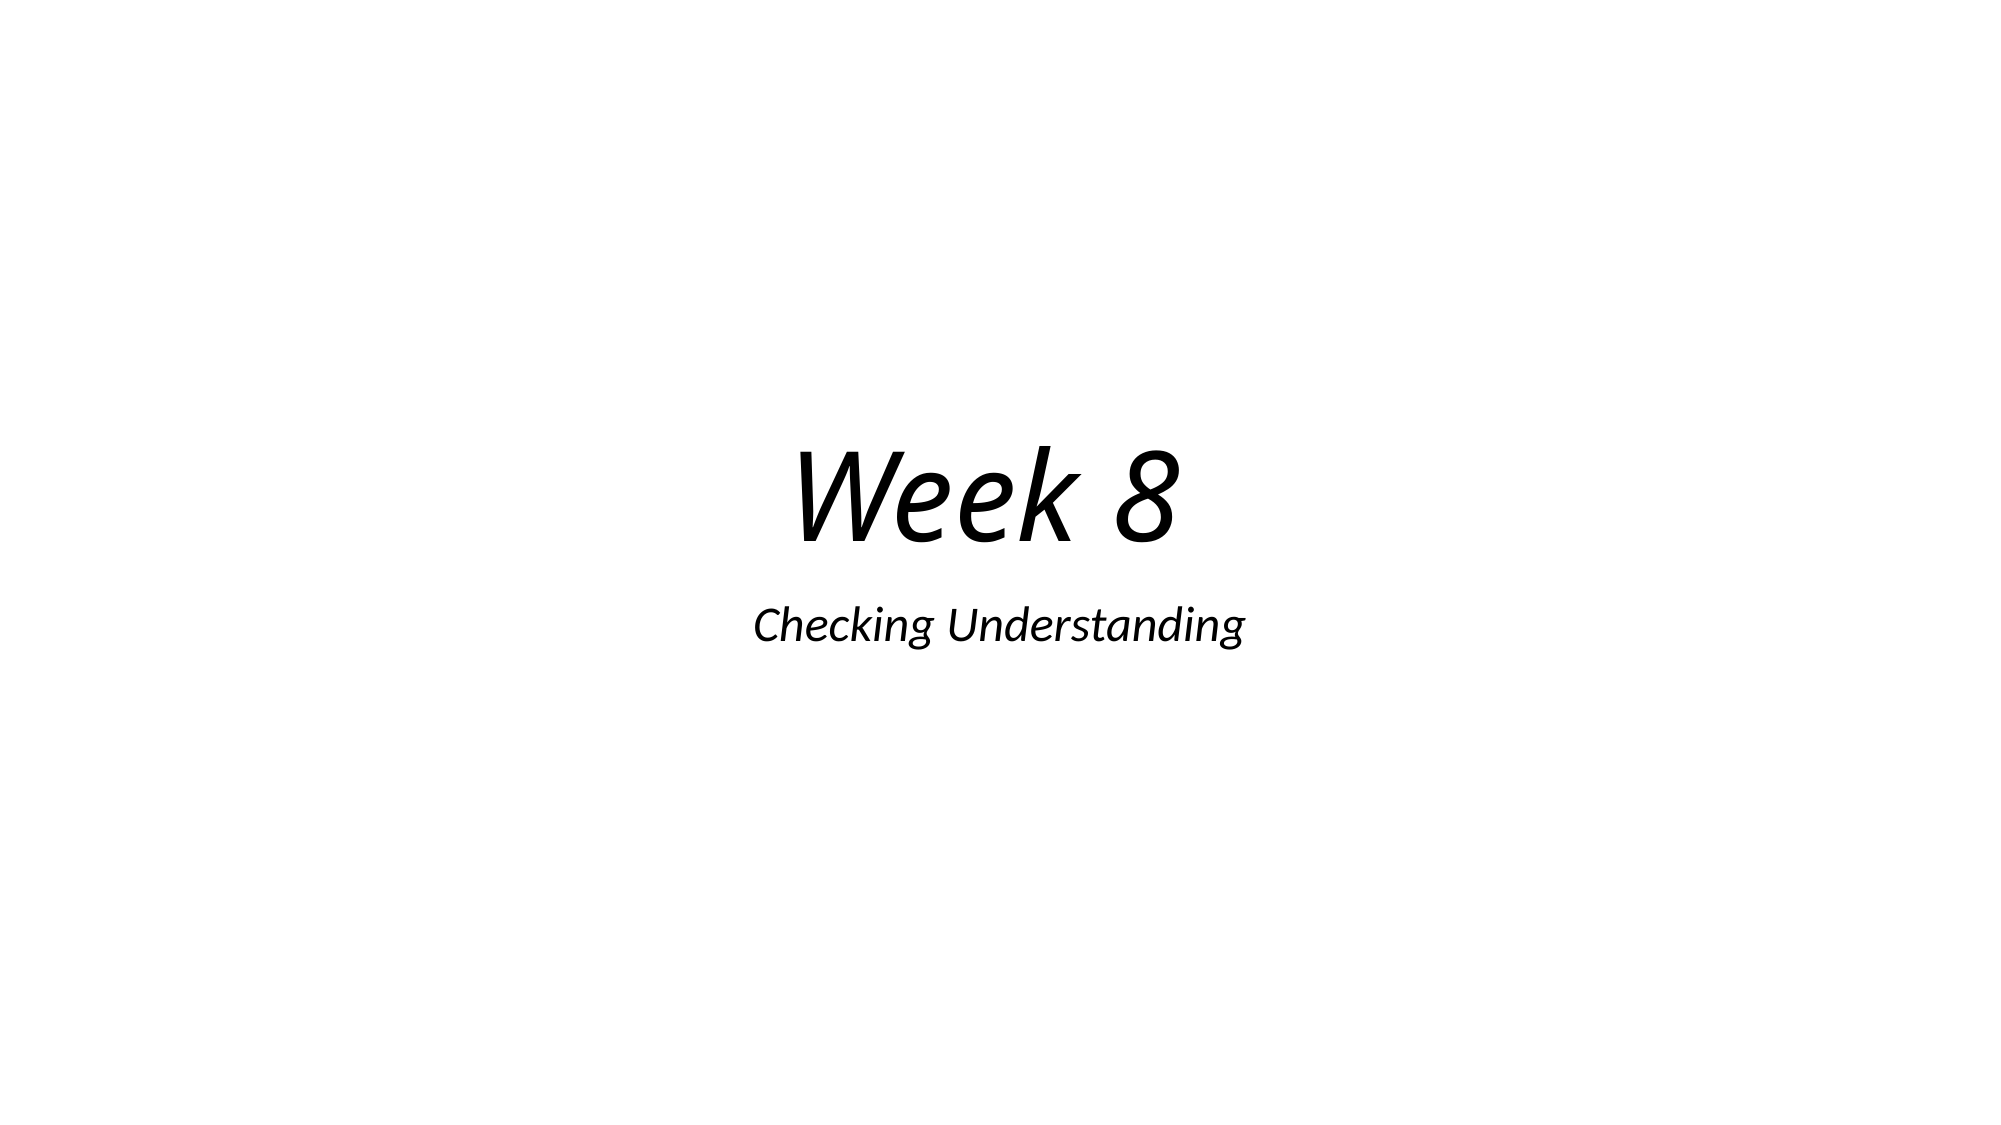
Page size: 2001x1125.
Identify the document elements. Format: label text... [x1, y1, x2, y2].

title Week 8 [249, 184, 1750, 576]
subtitle Checking Understanding [249, 590, 1750, 863]
